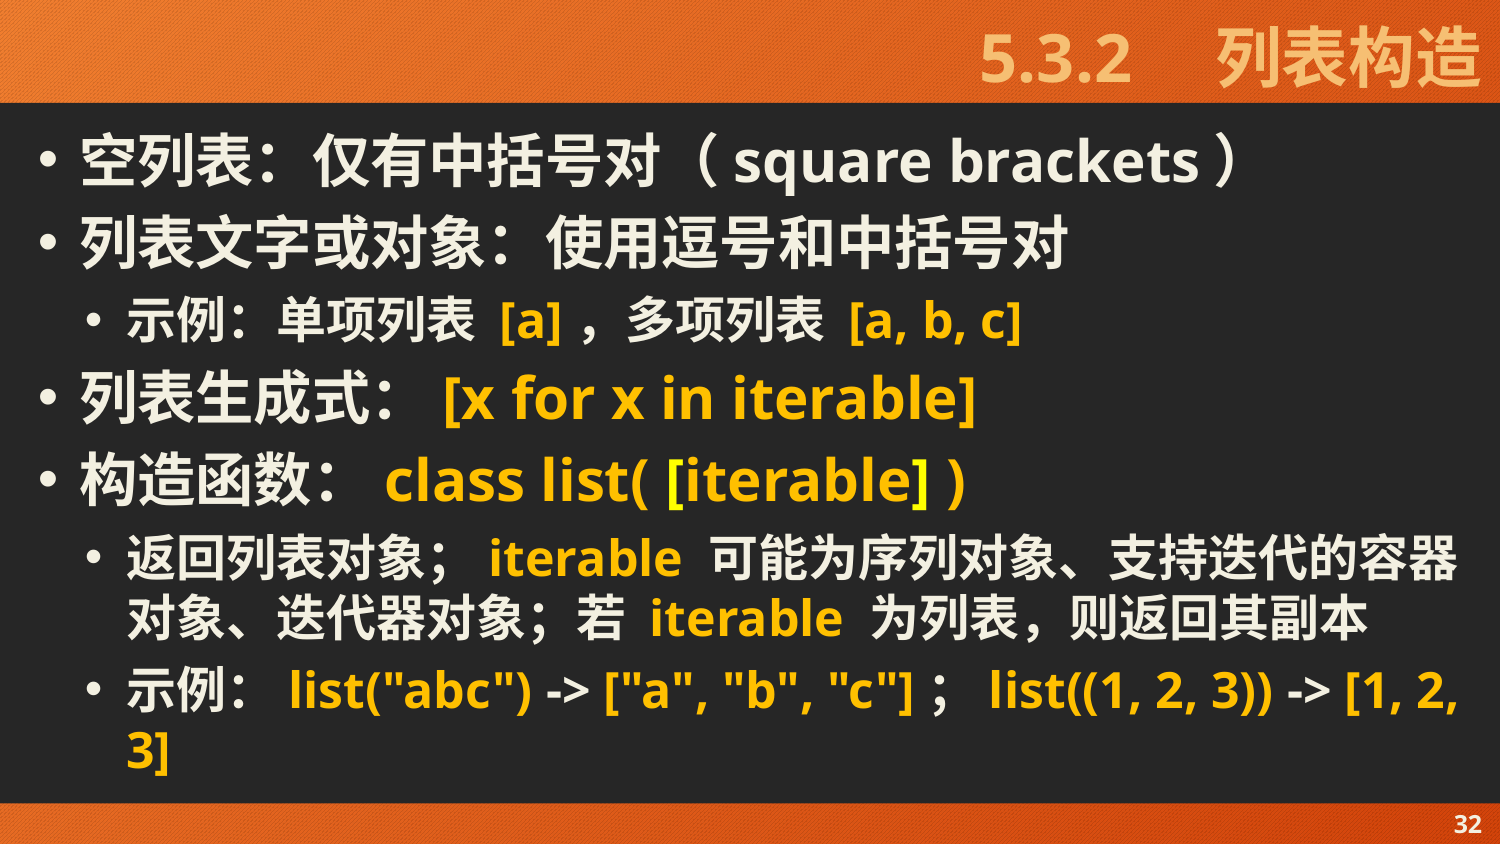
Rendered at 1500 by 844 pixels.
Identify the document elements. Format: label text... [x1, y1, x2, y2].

title 5.3.2 列表构造 [12, 0, 1489, 112]
slide_number 32 [1346, 809, 1489, 843]
list 空列表：仅有中括号对（square brackets） 列表文字或对象：使用逗号和中括号对 示例：单项列表 [a]，多项列表 [a, b, c] 列表生成式：[x for x in iterable] 构造函数：class list( [iterable] ) 返回列表对象；iterable 可能为序列对象、支持迭代的容器对象、迭代器对象；若 iterable 为列表，则返回其副本 示例：list("abc") -> ["a", "b", "c"]；list((1, 2, 3)) -> [1, 2, 3] [31, 118, 1491, 804]
